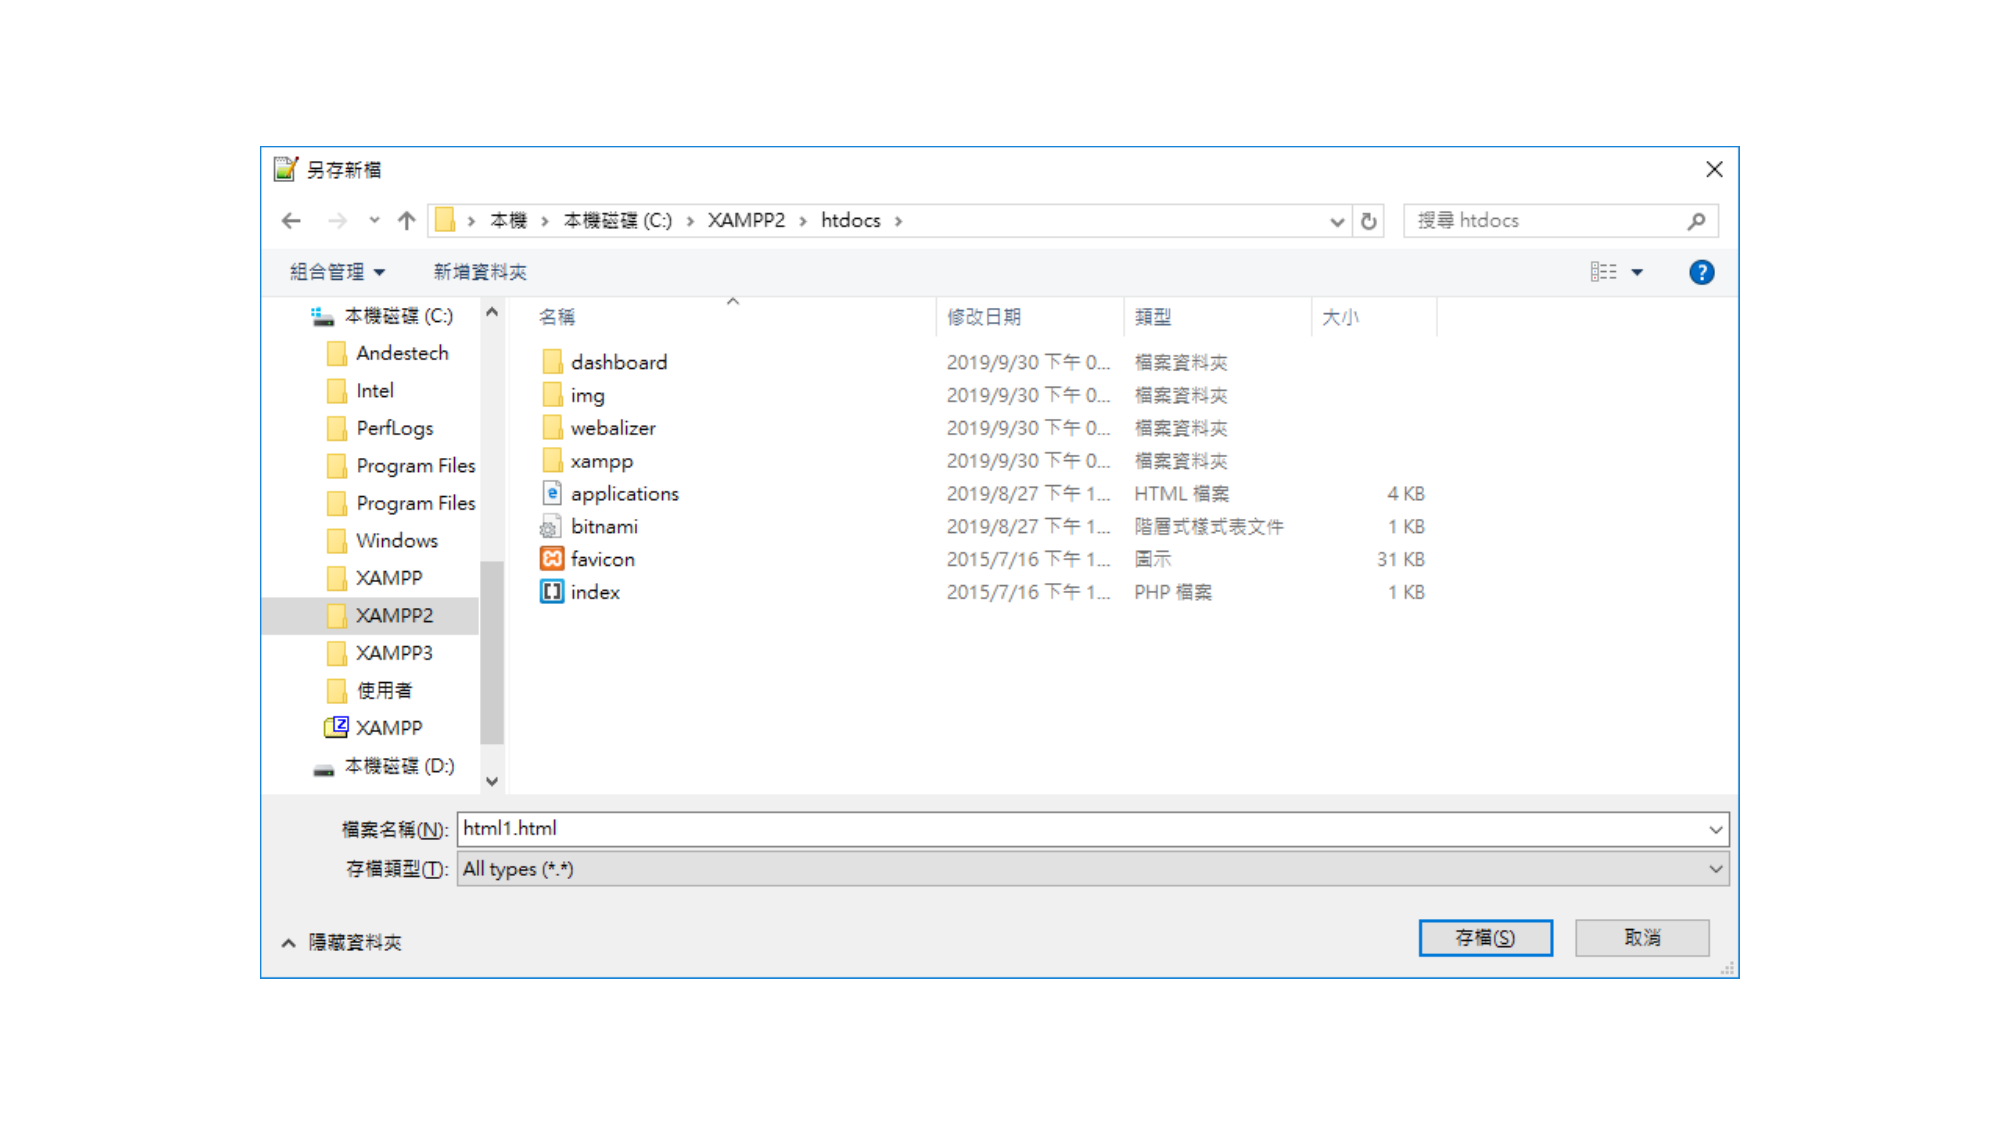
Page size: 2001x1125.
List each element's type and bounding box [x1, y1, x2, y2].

picture [260, 146, 1740, 979]
